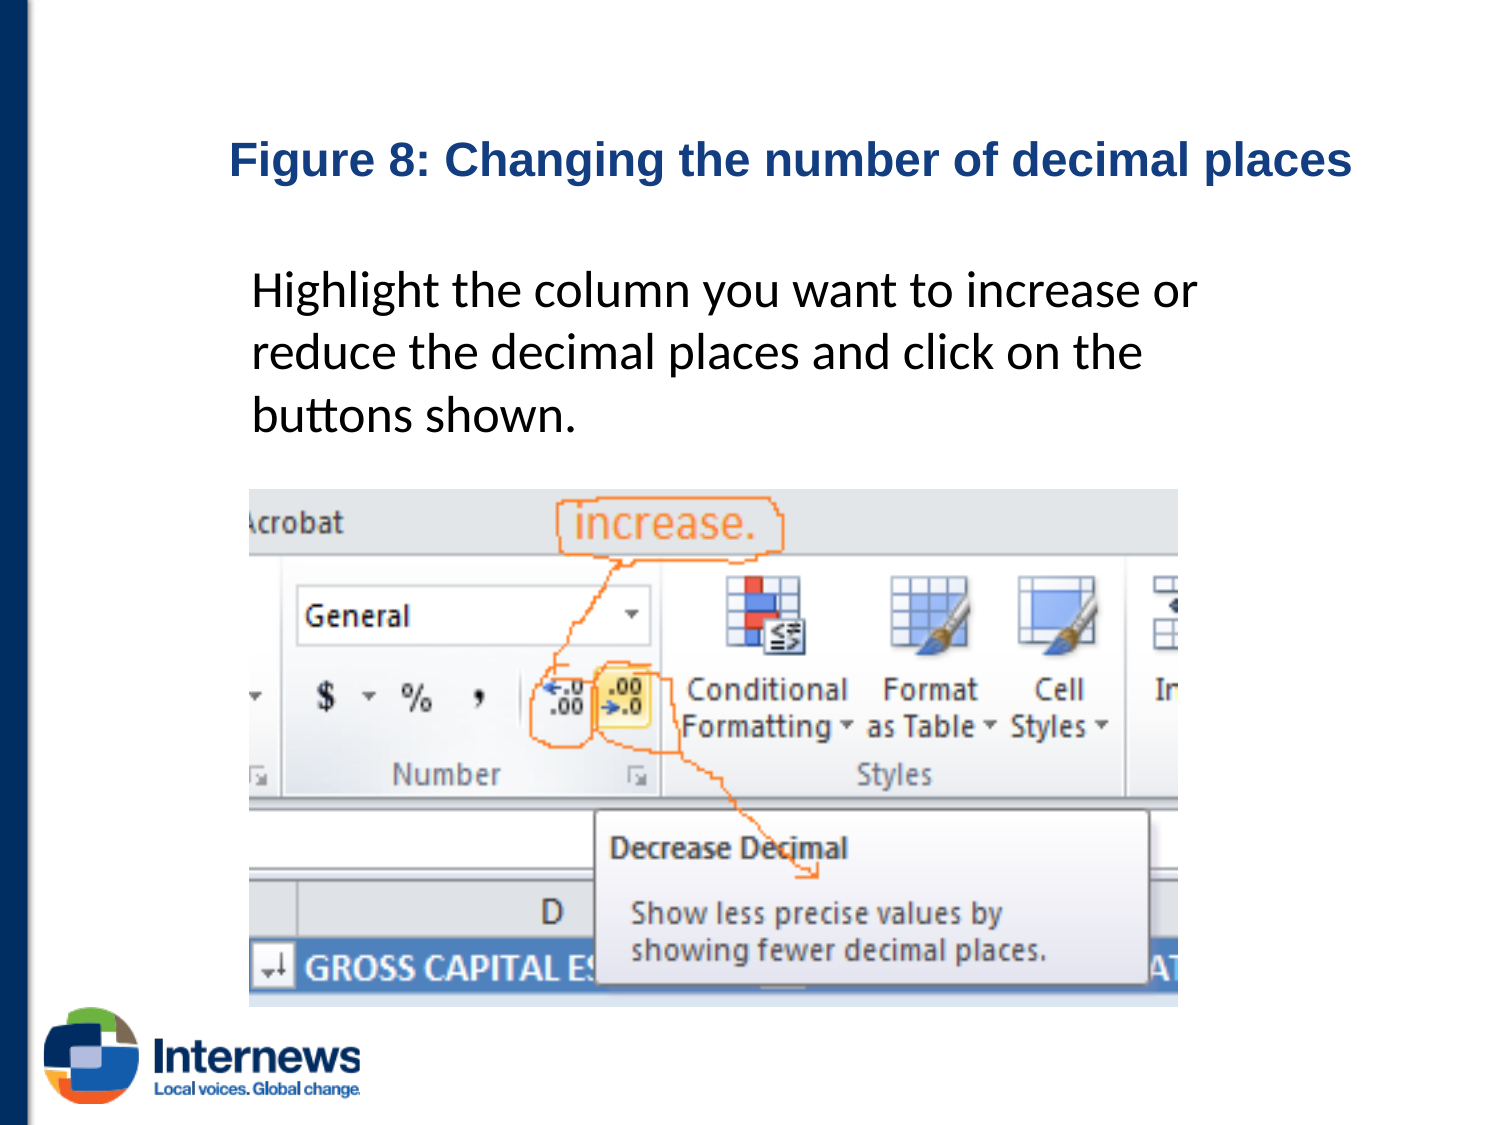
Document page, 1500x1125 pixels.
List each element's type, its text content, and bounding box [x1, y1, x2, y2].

list Highlight the column you want to increase or reduce the decimal places and click on the buttons shown. [236, 247, 1270, 490]
picture [0, 0, 44, 1125]
picture [249, 489, 1178, 1007]
title Figure 8: Changing the number of decimal places [213, 102, 1397, 271]
